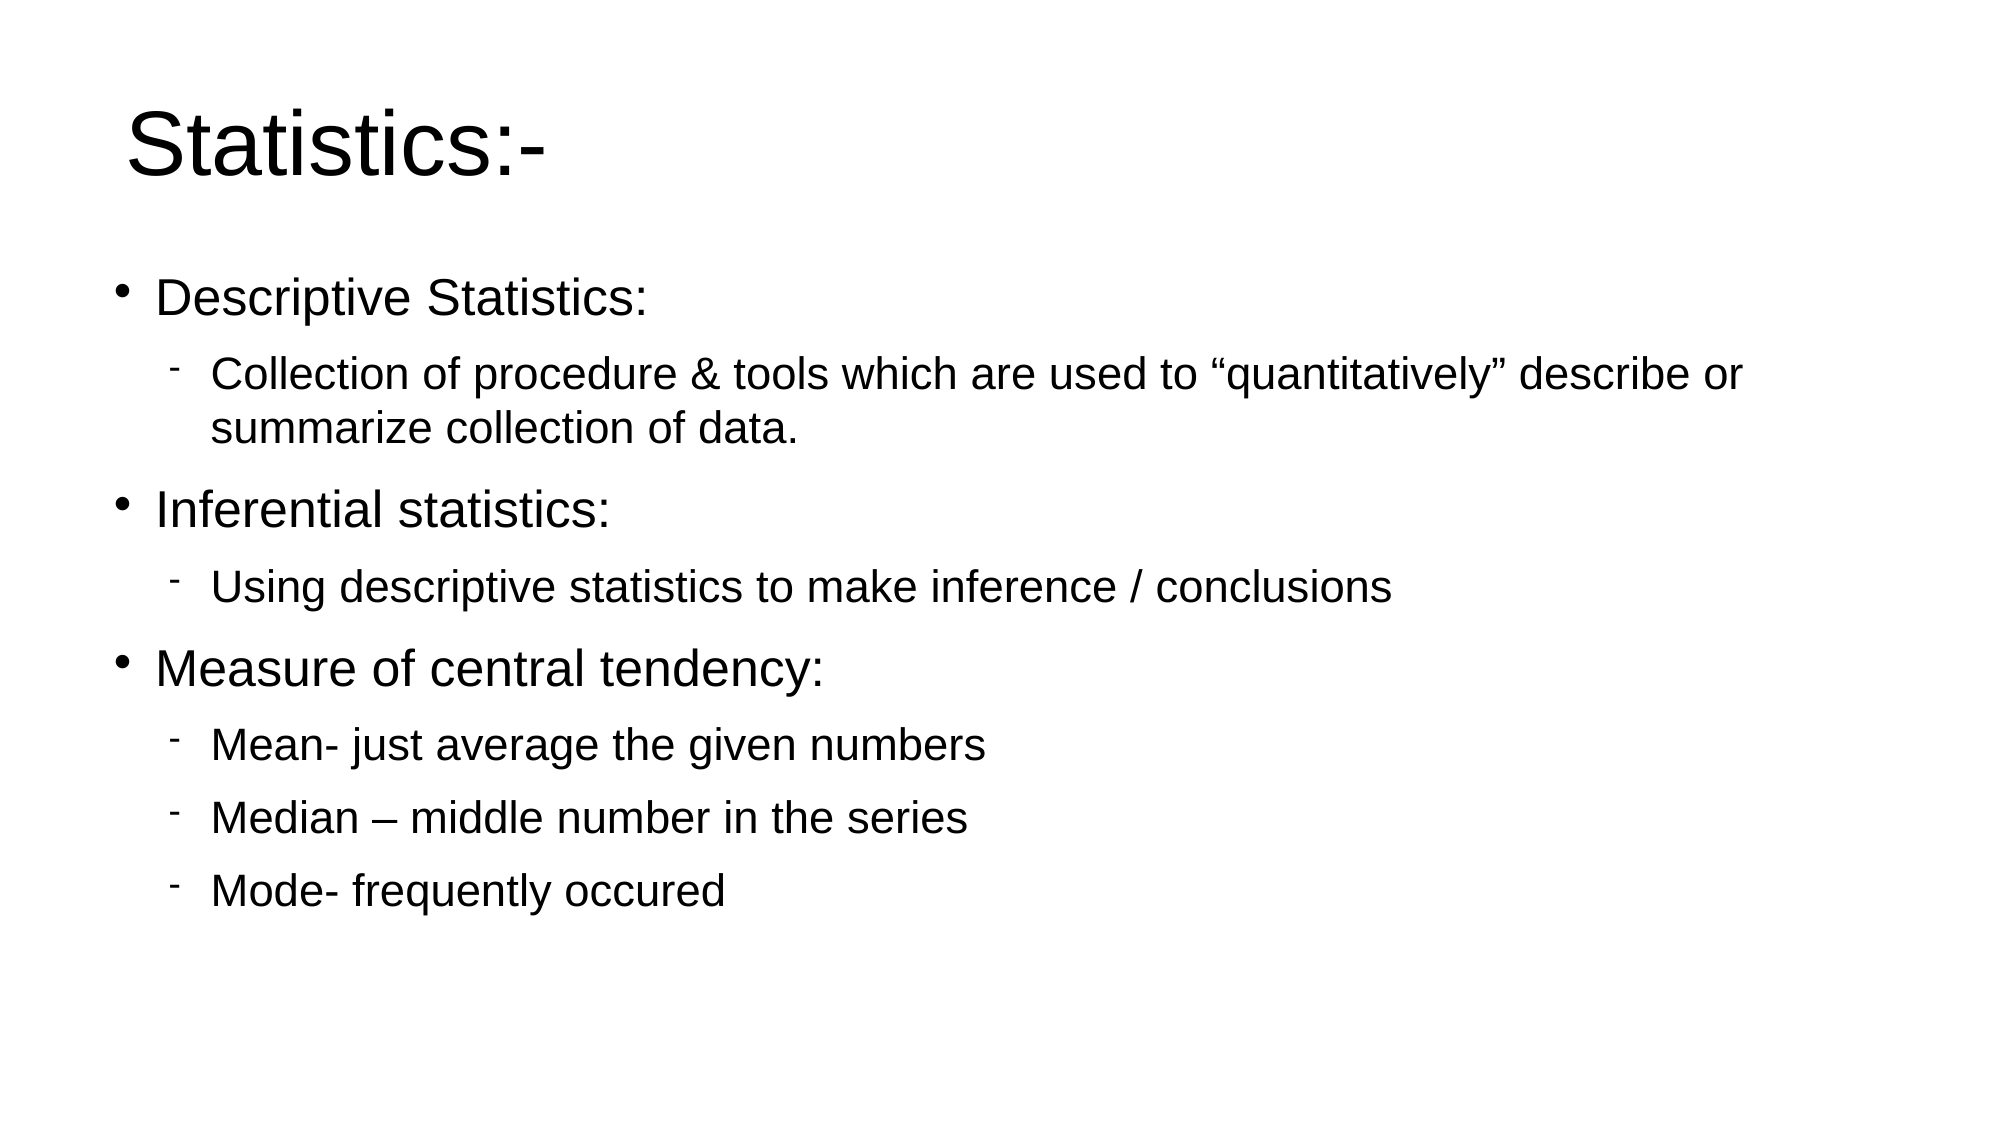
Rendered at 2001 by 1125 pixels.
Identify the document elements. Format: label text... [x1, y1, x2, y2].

text_box Descriptive Statistics: Collection of procedure & tools which are used to “quantitatively” describe or summarize collection of data. Inferential statistics: Using descriptive statistics to make inference / conclusions Measure of central tendency: Mean- just average the given numbers Median – middle number in the series Mode- frequently occured [99, 263, 1900, 916]
text_box Statistics:- [99, 44, 1900, 233]
